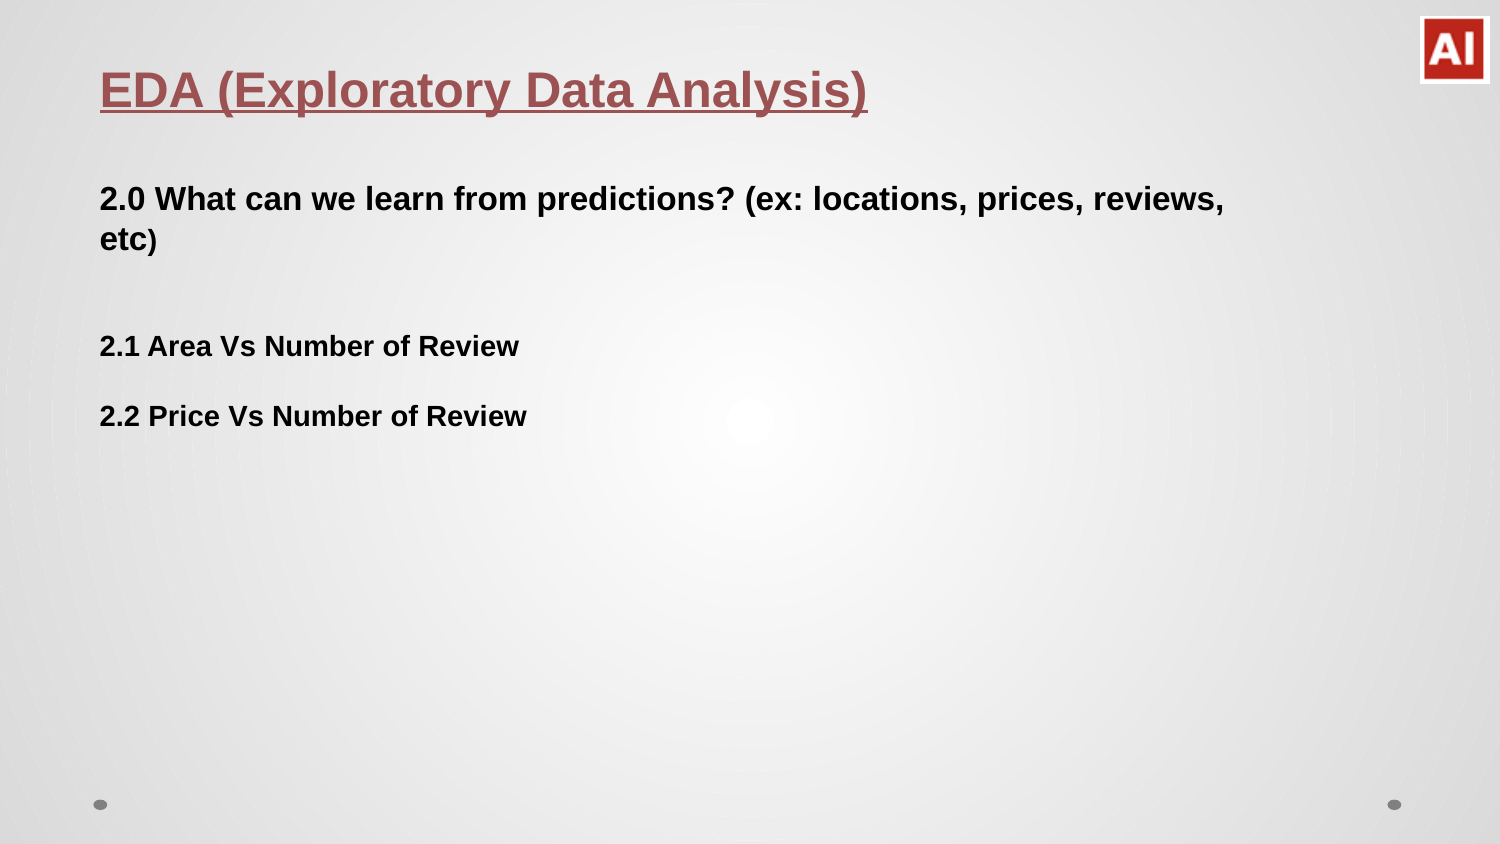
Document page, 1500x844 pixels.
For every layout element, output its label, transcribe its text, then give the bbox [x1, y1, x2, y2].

picture [1420, 15, 1490, 84]
text_box EDA (Exploratory Data Analysis) 2.0 What can we learn from predictions? (ex: locations, prices, reviews, etc) 2.1 Area Vs Number of Review 2.2 Price Vs Number of Review [84, 49, 1266, 544]
